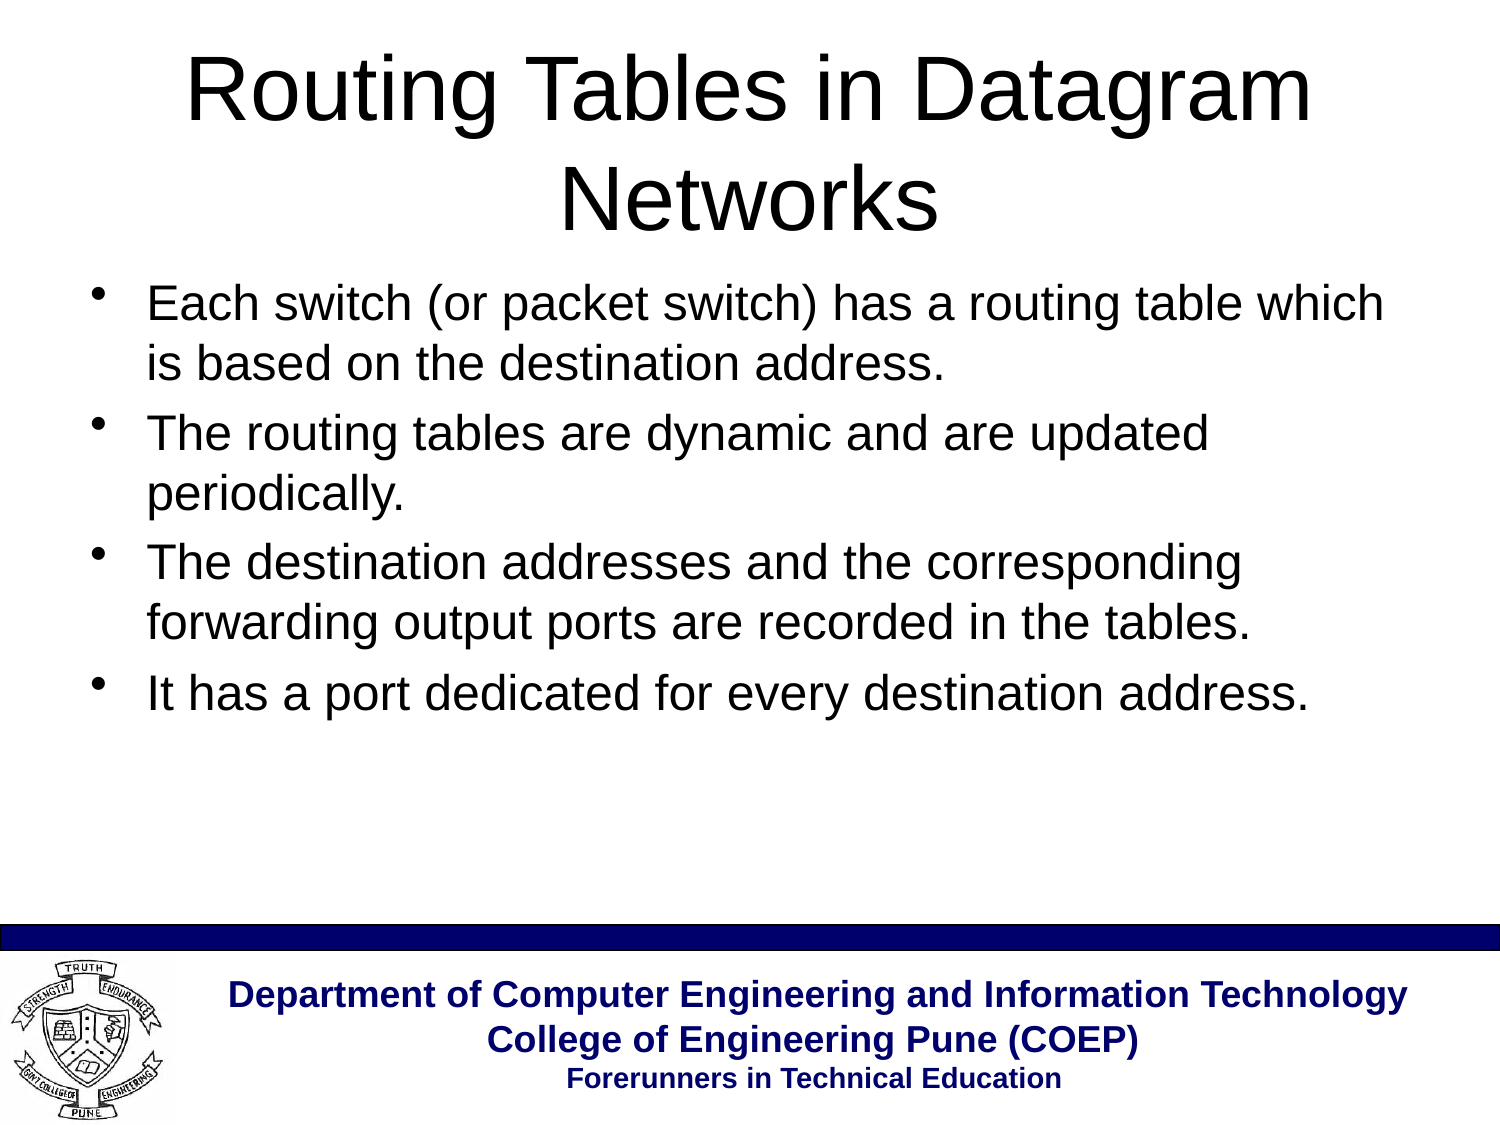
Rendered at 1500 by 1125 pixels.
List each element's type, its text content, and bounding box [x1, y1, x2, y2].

list Each switch (or packet switch) has a routing table which is based on the destination address. The routing tables are dynamic and are updated periodically. The destination addresses and the corresponding forwarding output ports are recorded in the tables. It has a port dedicated for every destination address. [74, 262, 1426, 901]
title Routing Tables in Datagram Networks [74, 44, 1426, 233]
